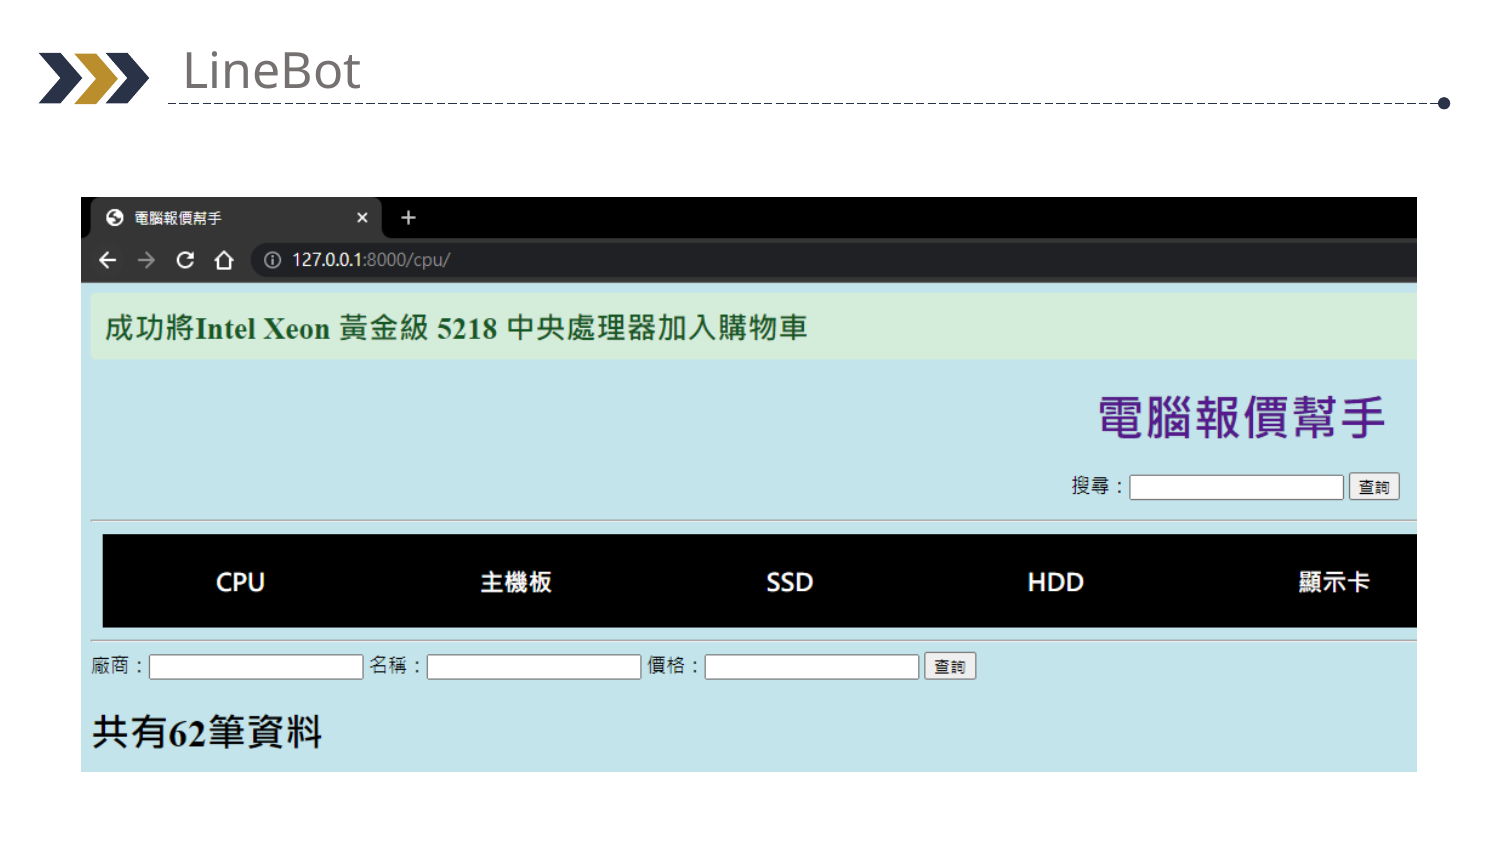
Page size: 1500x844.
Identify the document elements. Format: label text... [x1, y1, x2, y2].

text_box [71, 52, 120, 106]
picture [81, 197, 1417, 773]
text_box [36, 51, 84, 105]
text_box LineBot [167, 31, 377, 103]
text_box [103, 51, 151, 105]
